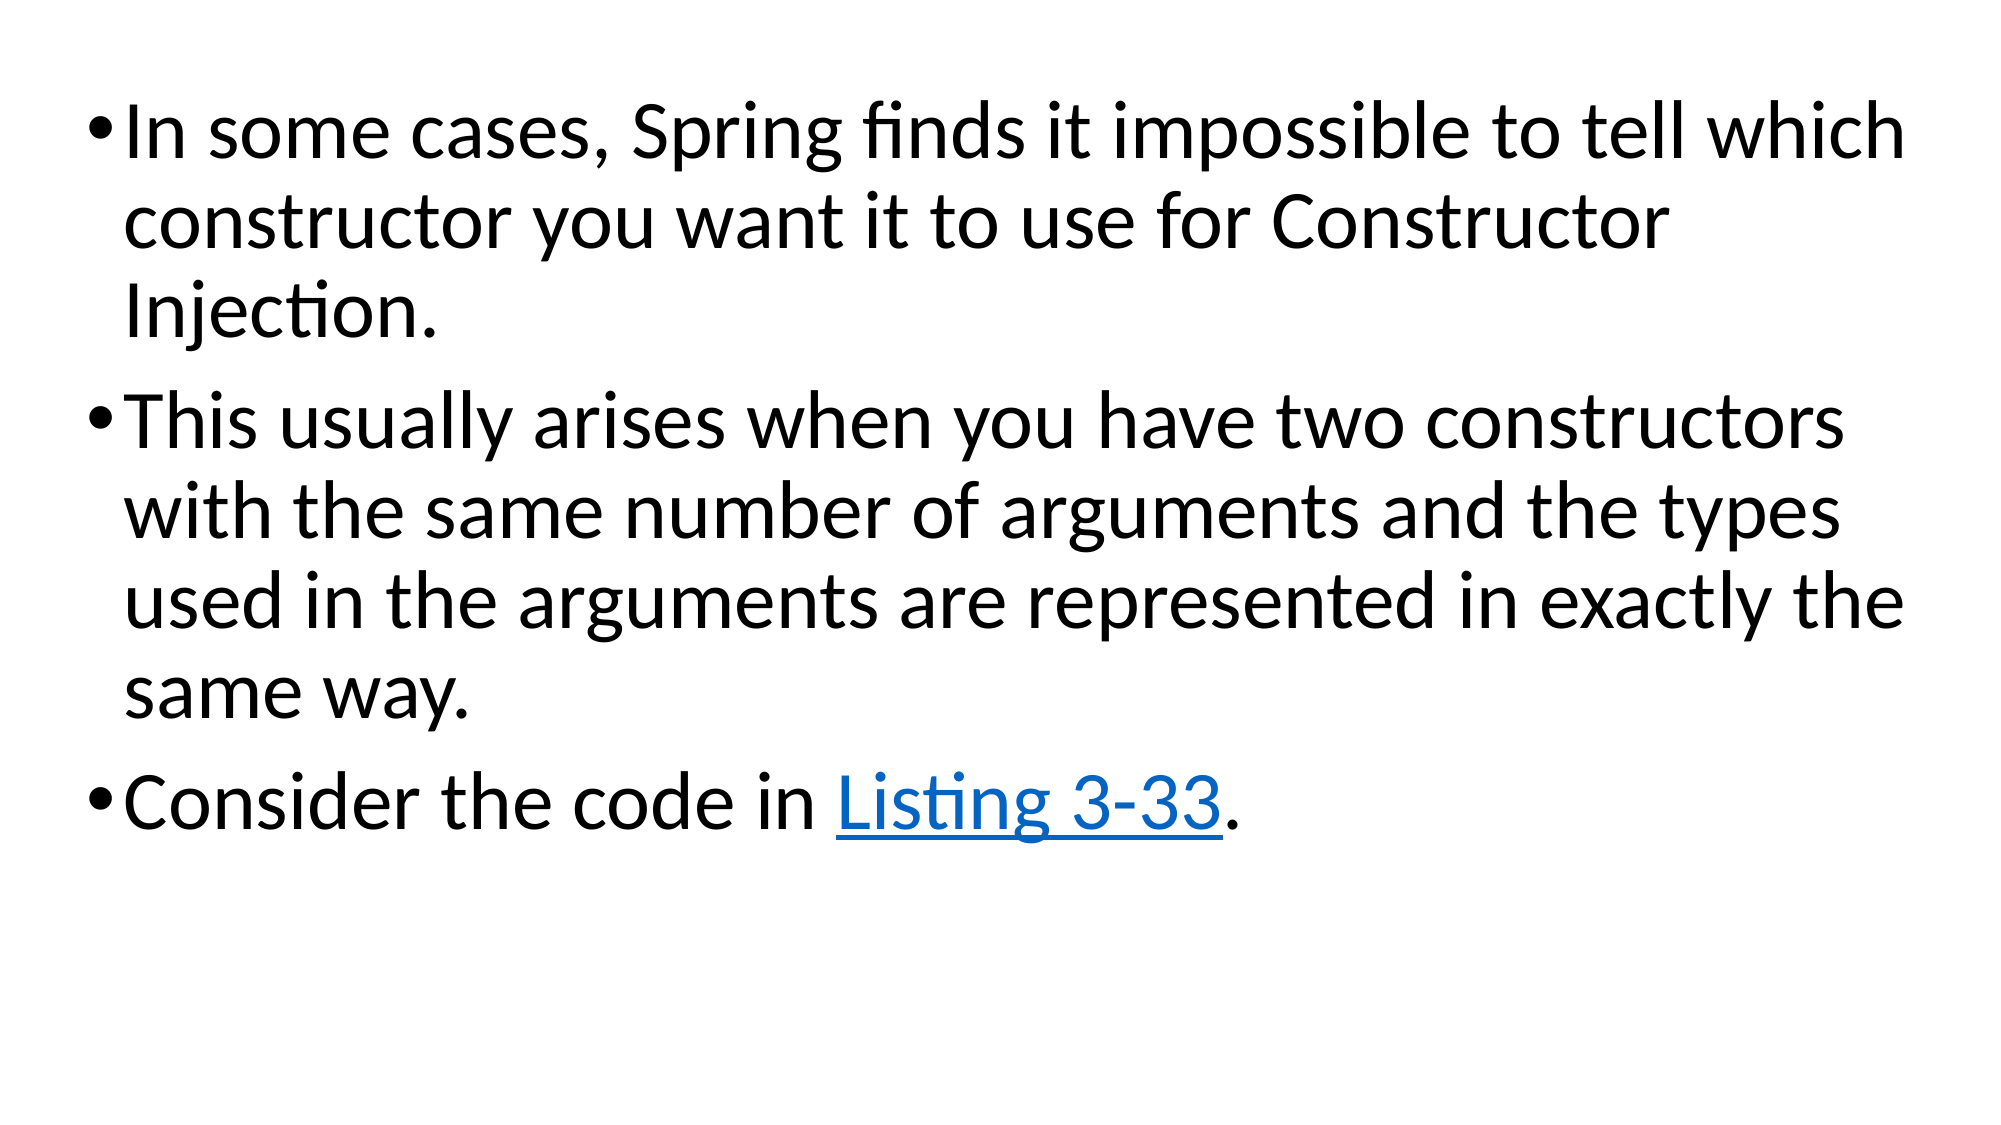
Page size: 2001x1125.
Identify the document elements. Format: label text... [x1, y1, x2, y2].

list In some cases, Spring finds it impossible to tell which constructor you want it to use for Constructor Injection. This usually arises when you have two constructors with the same number of arguments and the types used in the arguments are represented in exactly the same way. Consider the code in Listing 3-33. [71, 78, 1953, 1014]
